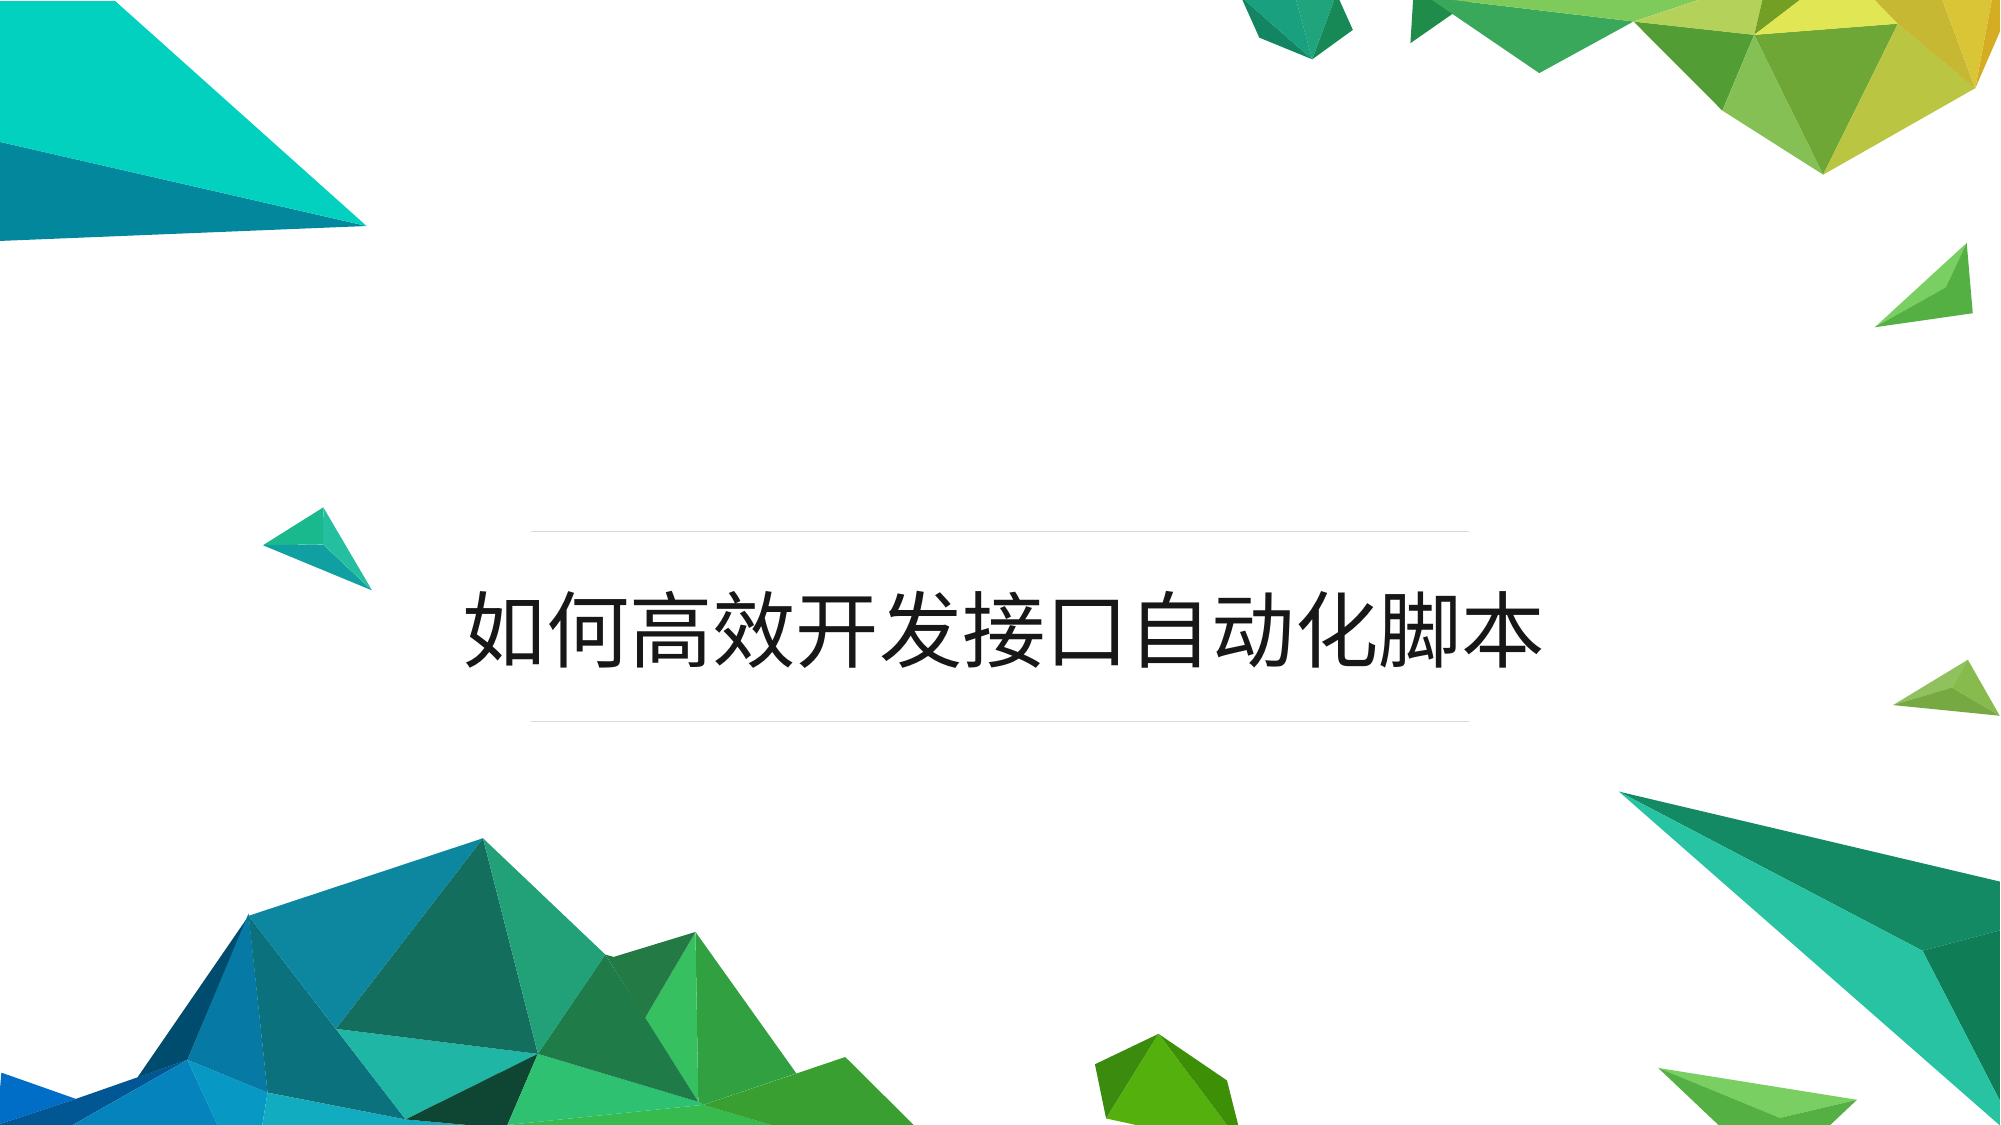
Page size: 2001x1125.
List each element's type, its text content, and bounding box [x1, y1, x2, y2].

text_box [1661, 1084, 1845, 1125]
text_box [1094, 1033, 1239, 1125]
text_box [1241, 0, 2000, 175]
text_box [263, 507, 378, 583]
text_box 如何高效开发接口自动化脚本 [448, 570, 1561, 685]
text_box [1896, 647, 2000, 725]
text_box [0, 50, 381, 325]
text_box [0, 838, 914, 1125]
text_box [1866, 255, 1980, 326]
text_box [1572, 812, 2000, 1084]
